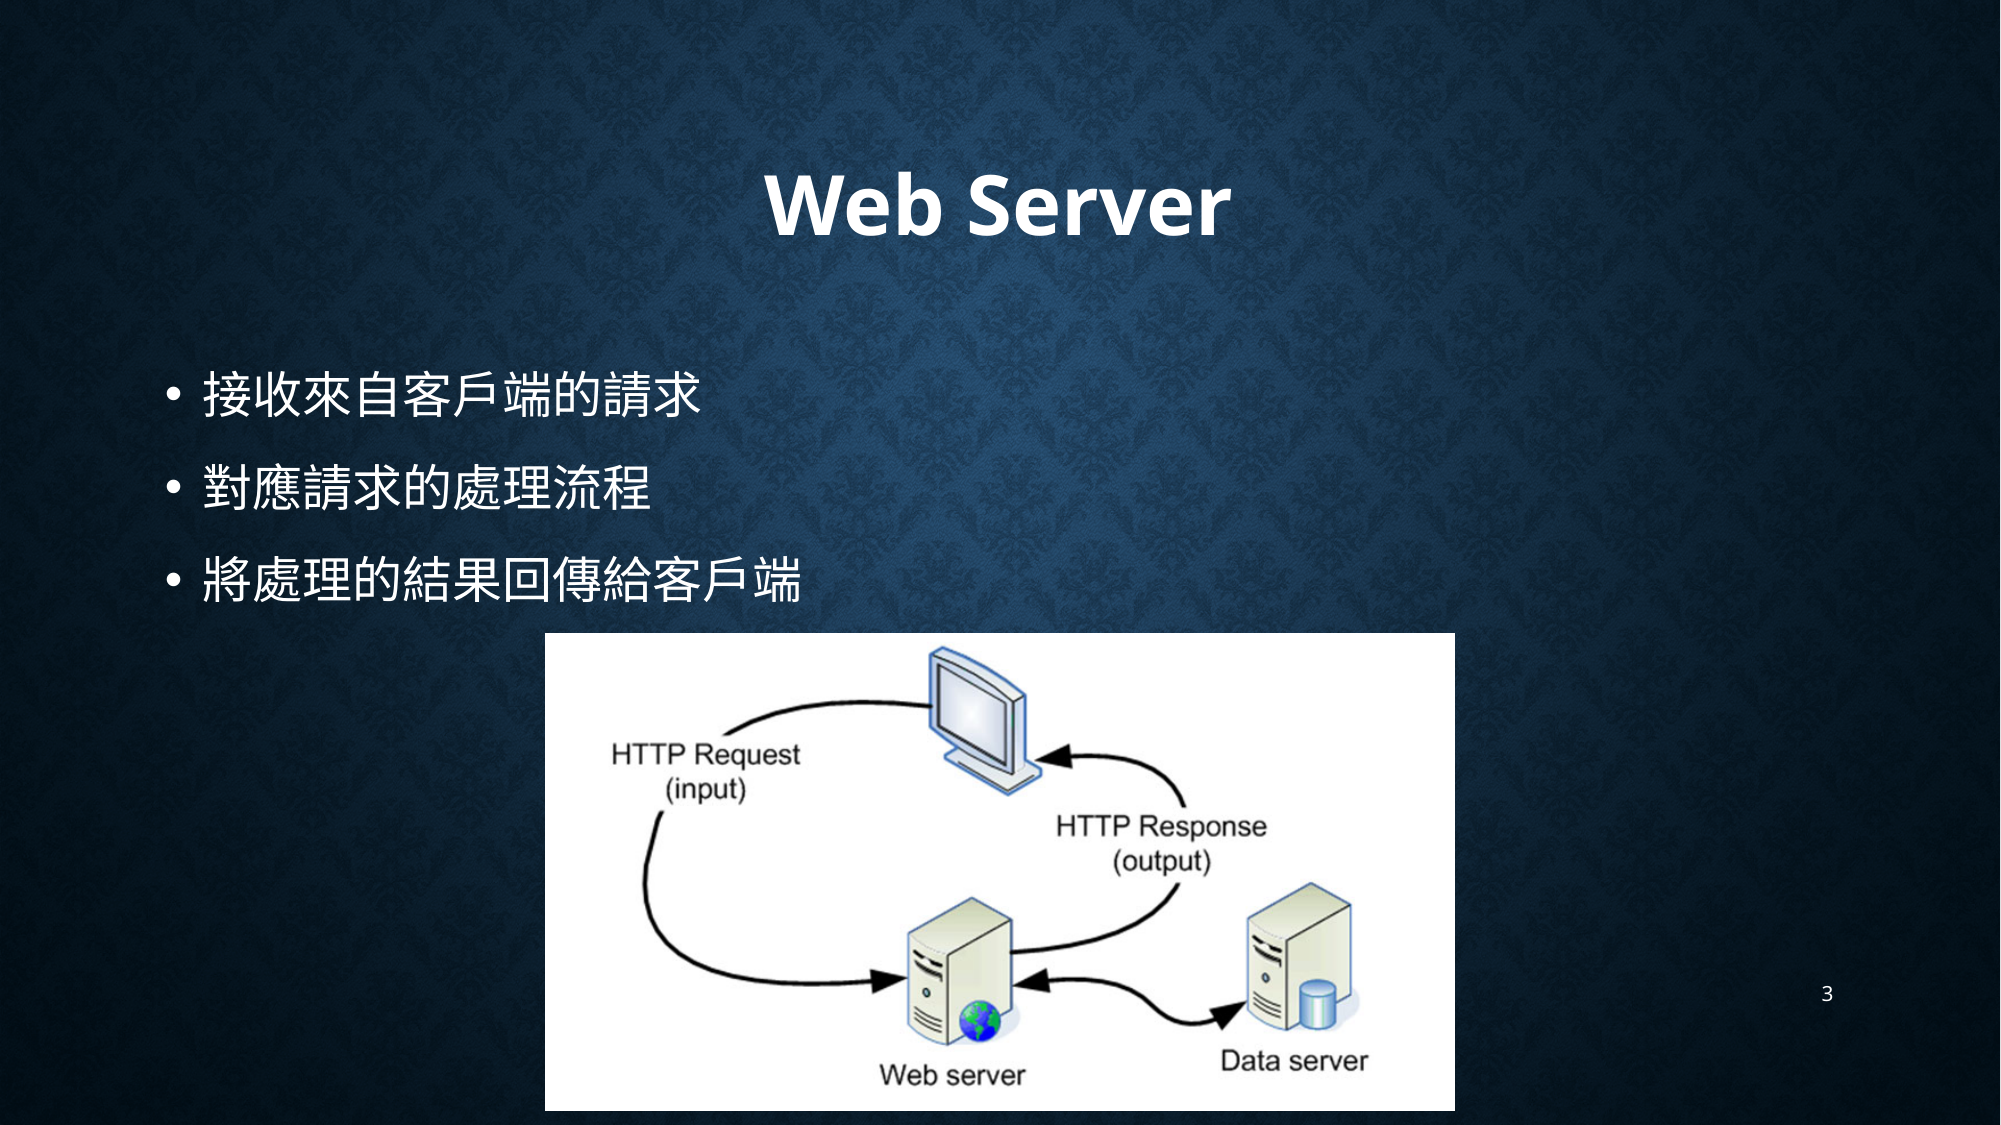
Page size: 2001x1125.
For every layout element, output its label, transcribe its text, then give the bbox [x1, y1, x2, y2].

title Web Server [149, 99, 1849, 318]
list 接收來自客戶端的請求 對應請求的處理流程 將處理的結果回傳給客戶端 [149, 343, 1849, 950]
picture [545, 633, 1455, 1112]
slide_number 3 [1724, 965, 1849, 1025]
